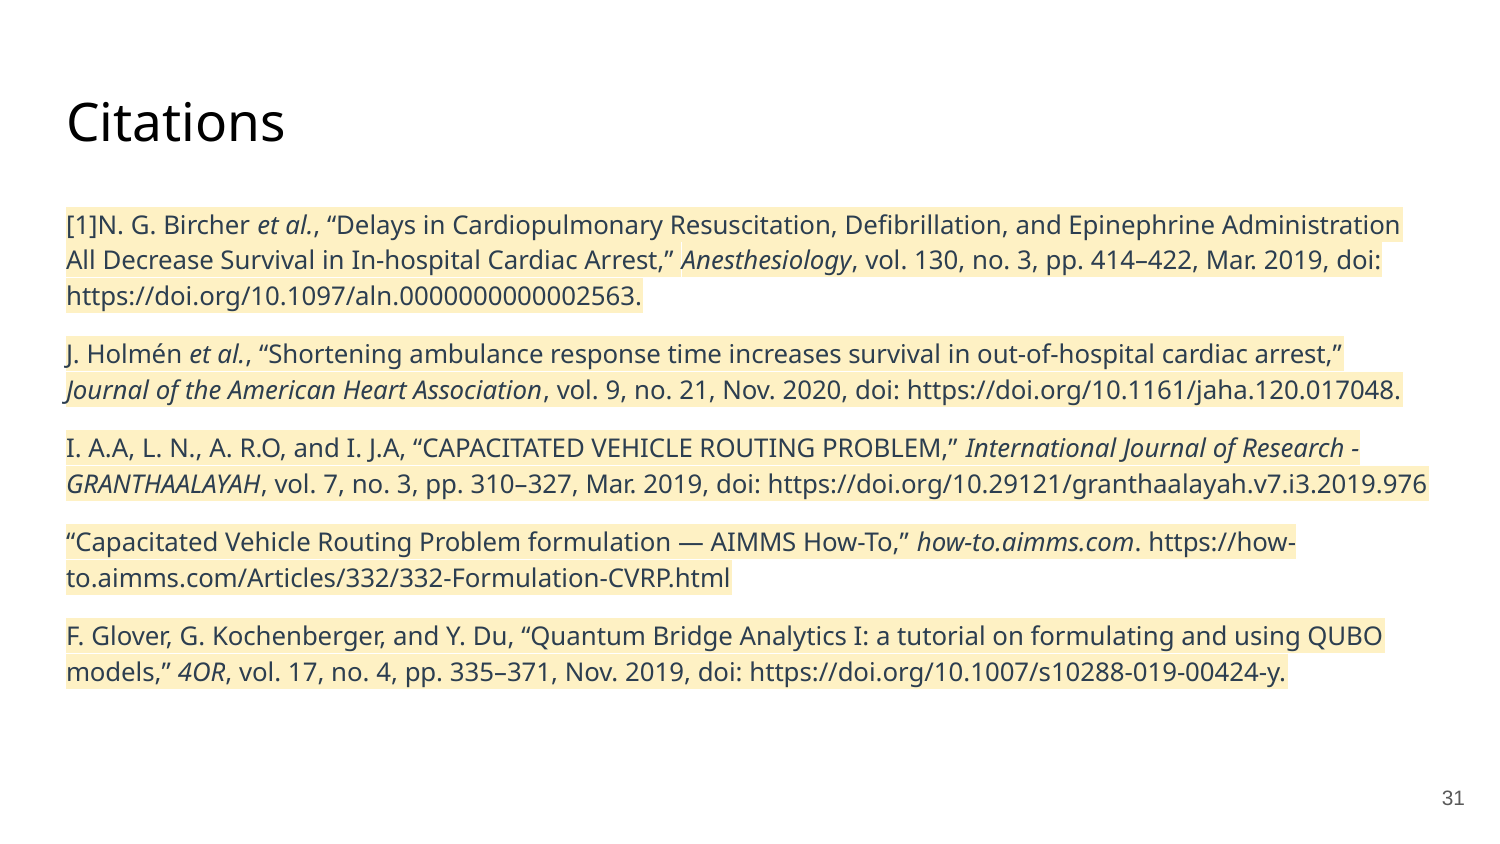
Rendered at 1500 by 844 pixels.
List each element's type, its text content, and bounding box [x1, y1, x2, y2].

title Citations [51, 72, 1449, 167]
list [1]N. G. Bircher et al., “Delays in Cardiopulmonary Resuscitation, Defibrillation, and Epinephrine Administration All Decrease Survival in In-hospital Cardiac Arrest,” Anesthesiology, vol. 130, no. 3, pp. 414–422, Mar. 2019, doi: https://doi.org/10.1097/aln.0000000000002563. J. Holmén et al., “Shortening ambulance response time increases survival in out‐of‐hospital cardiac arrest,” Journal of the American Heart Association, vol. 9, no. 21, Nov. 2020, doi: https://doi.org/10.1161/jaha.120.017048. I. A.A, L. N., A. R.O, and I. J.A, “CAPACITATED VEHICLE ROUTING PROBLEM,” International Journal of Research -GRANTHAALAYAH, vol. 7, no. 3, pp. 310–327, Mar. 2019, doi: https://doi.org/10.29121/granthaalayah.v7.i3.2019.976 “Capacitated Vehicle Routing Problem formulation — AIMMS How-To,” how-to.aimms.com. https://how-to.aimms.com/Articles/332/332-Formulation-CVRP.html F. Glover, G. Kochenberger, and Y. Du, “Quantum Bridge Analytics I: a tutorial on formulating and using QUBO models,” 4OR, vol. 17, no. 4, pp. 335–371, Nov. 2019, doi: https://doi.org/10.1007/s10288-019-00424-y. [51, 189, 1449, 750]
slide_number ‹#› [1389, 764, 1480, 830]
